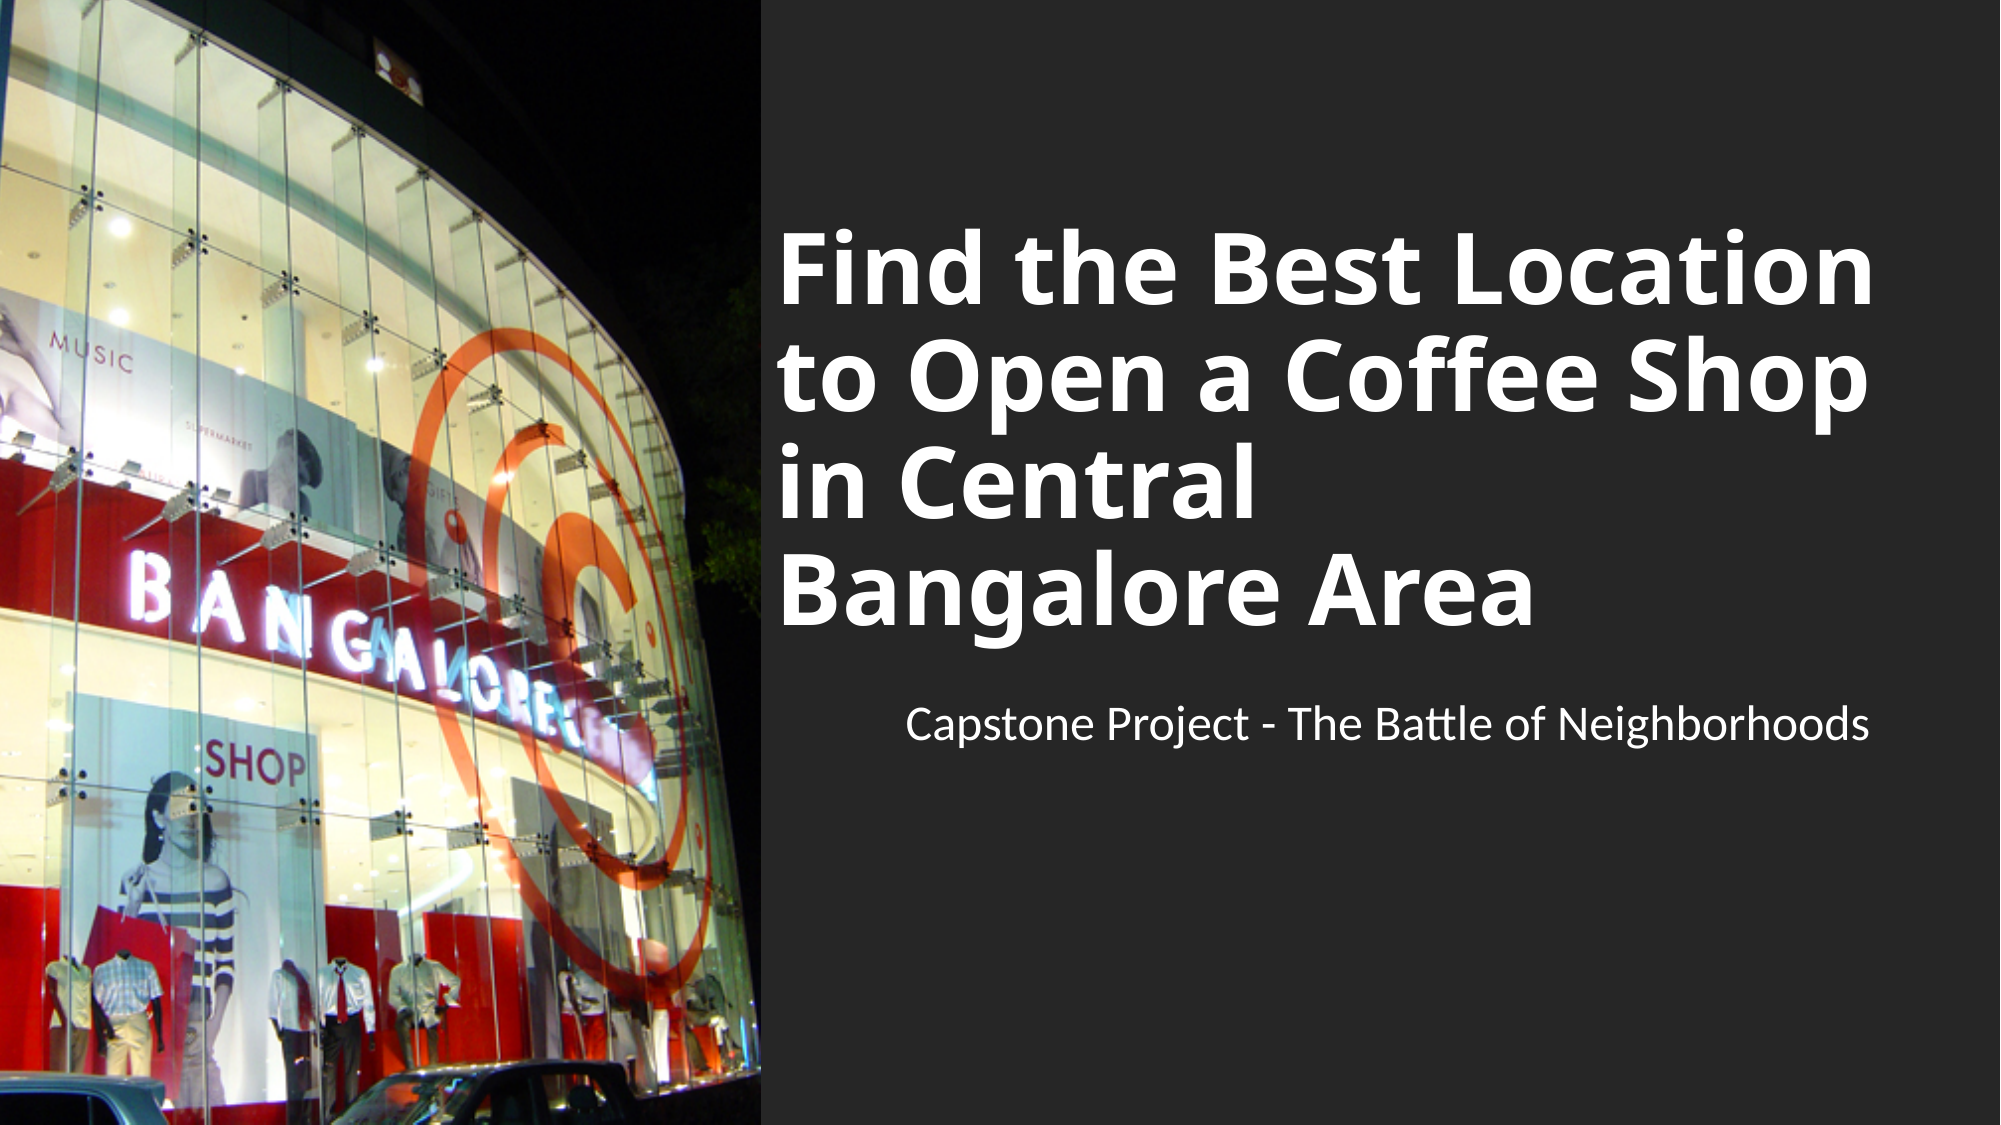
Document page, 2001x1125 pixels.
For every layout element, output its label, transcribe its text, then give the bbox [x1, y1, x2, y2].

subtitle Capstone Project - The Battle of Neighborhoods [890, 689, 1920, 847]
title Find the Best Location to Open a Coffee Shop in Central Bangalore Area [761, 128, 1895, 655]
text_box [761, 0, 2000, 1125]
picture [0, 0, 761, 1125]
